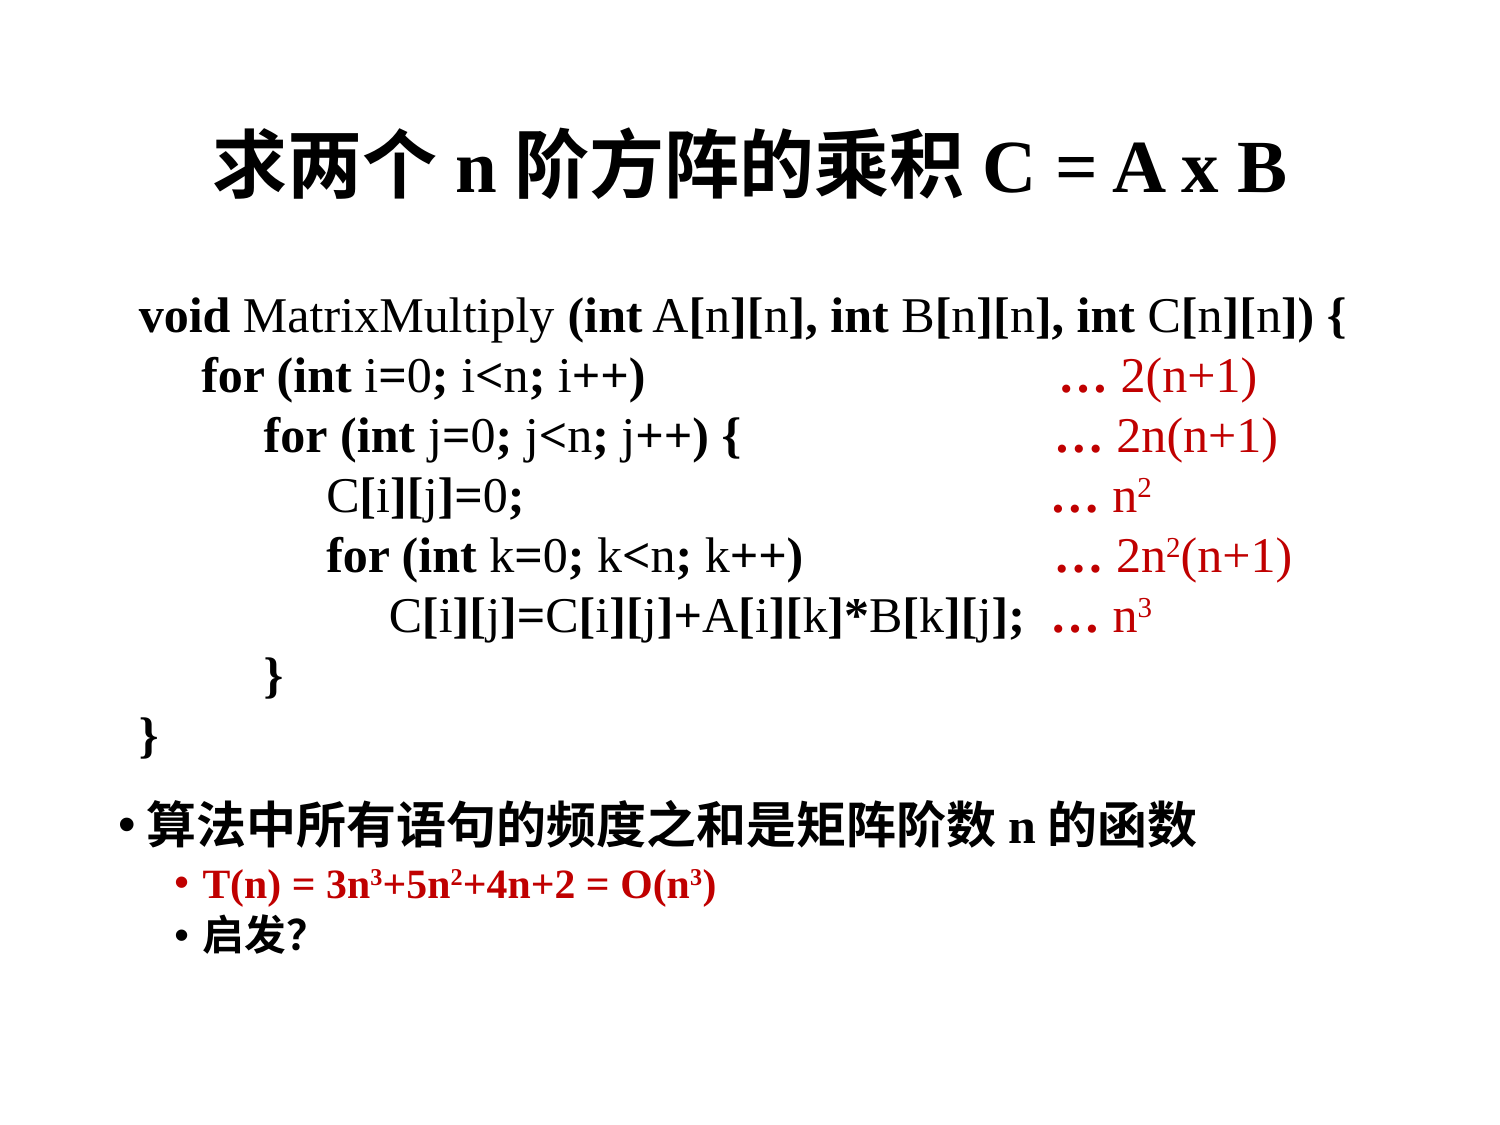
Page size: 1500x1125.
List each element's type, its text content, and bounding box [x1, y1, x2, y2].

list 算法中所有语句的频度之和是矩阵阶数n的函数 T(n) = 3n3+5n2+4n+2 = O(n3) 启发？ [103, 299, 1397, 1014]
text_box void MatrixMultiply (int A[n][n], int B[n][n], int C[n][n]) { for (int i=0; i<n; i++) … 2(n+1) for (int j=0; j<n; j++) { … 2n(n+1) C[i][j]=0; … n2 for (int k=0; k<n; k++) … 2n2(n+1) C[i][j]=C[i][j]+A[i][k]*B[k][j]; … n3 } } [123, 275, 1397, 770]
title 求两个n阶方阵的乘积C = A x B [103, 59, 1397, 278]
